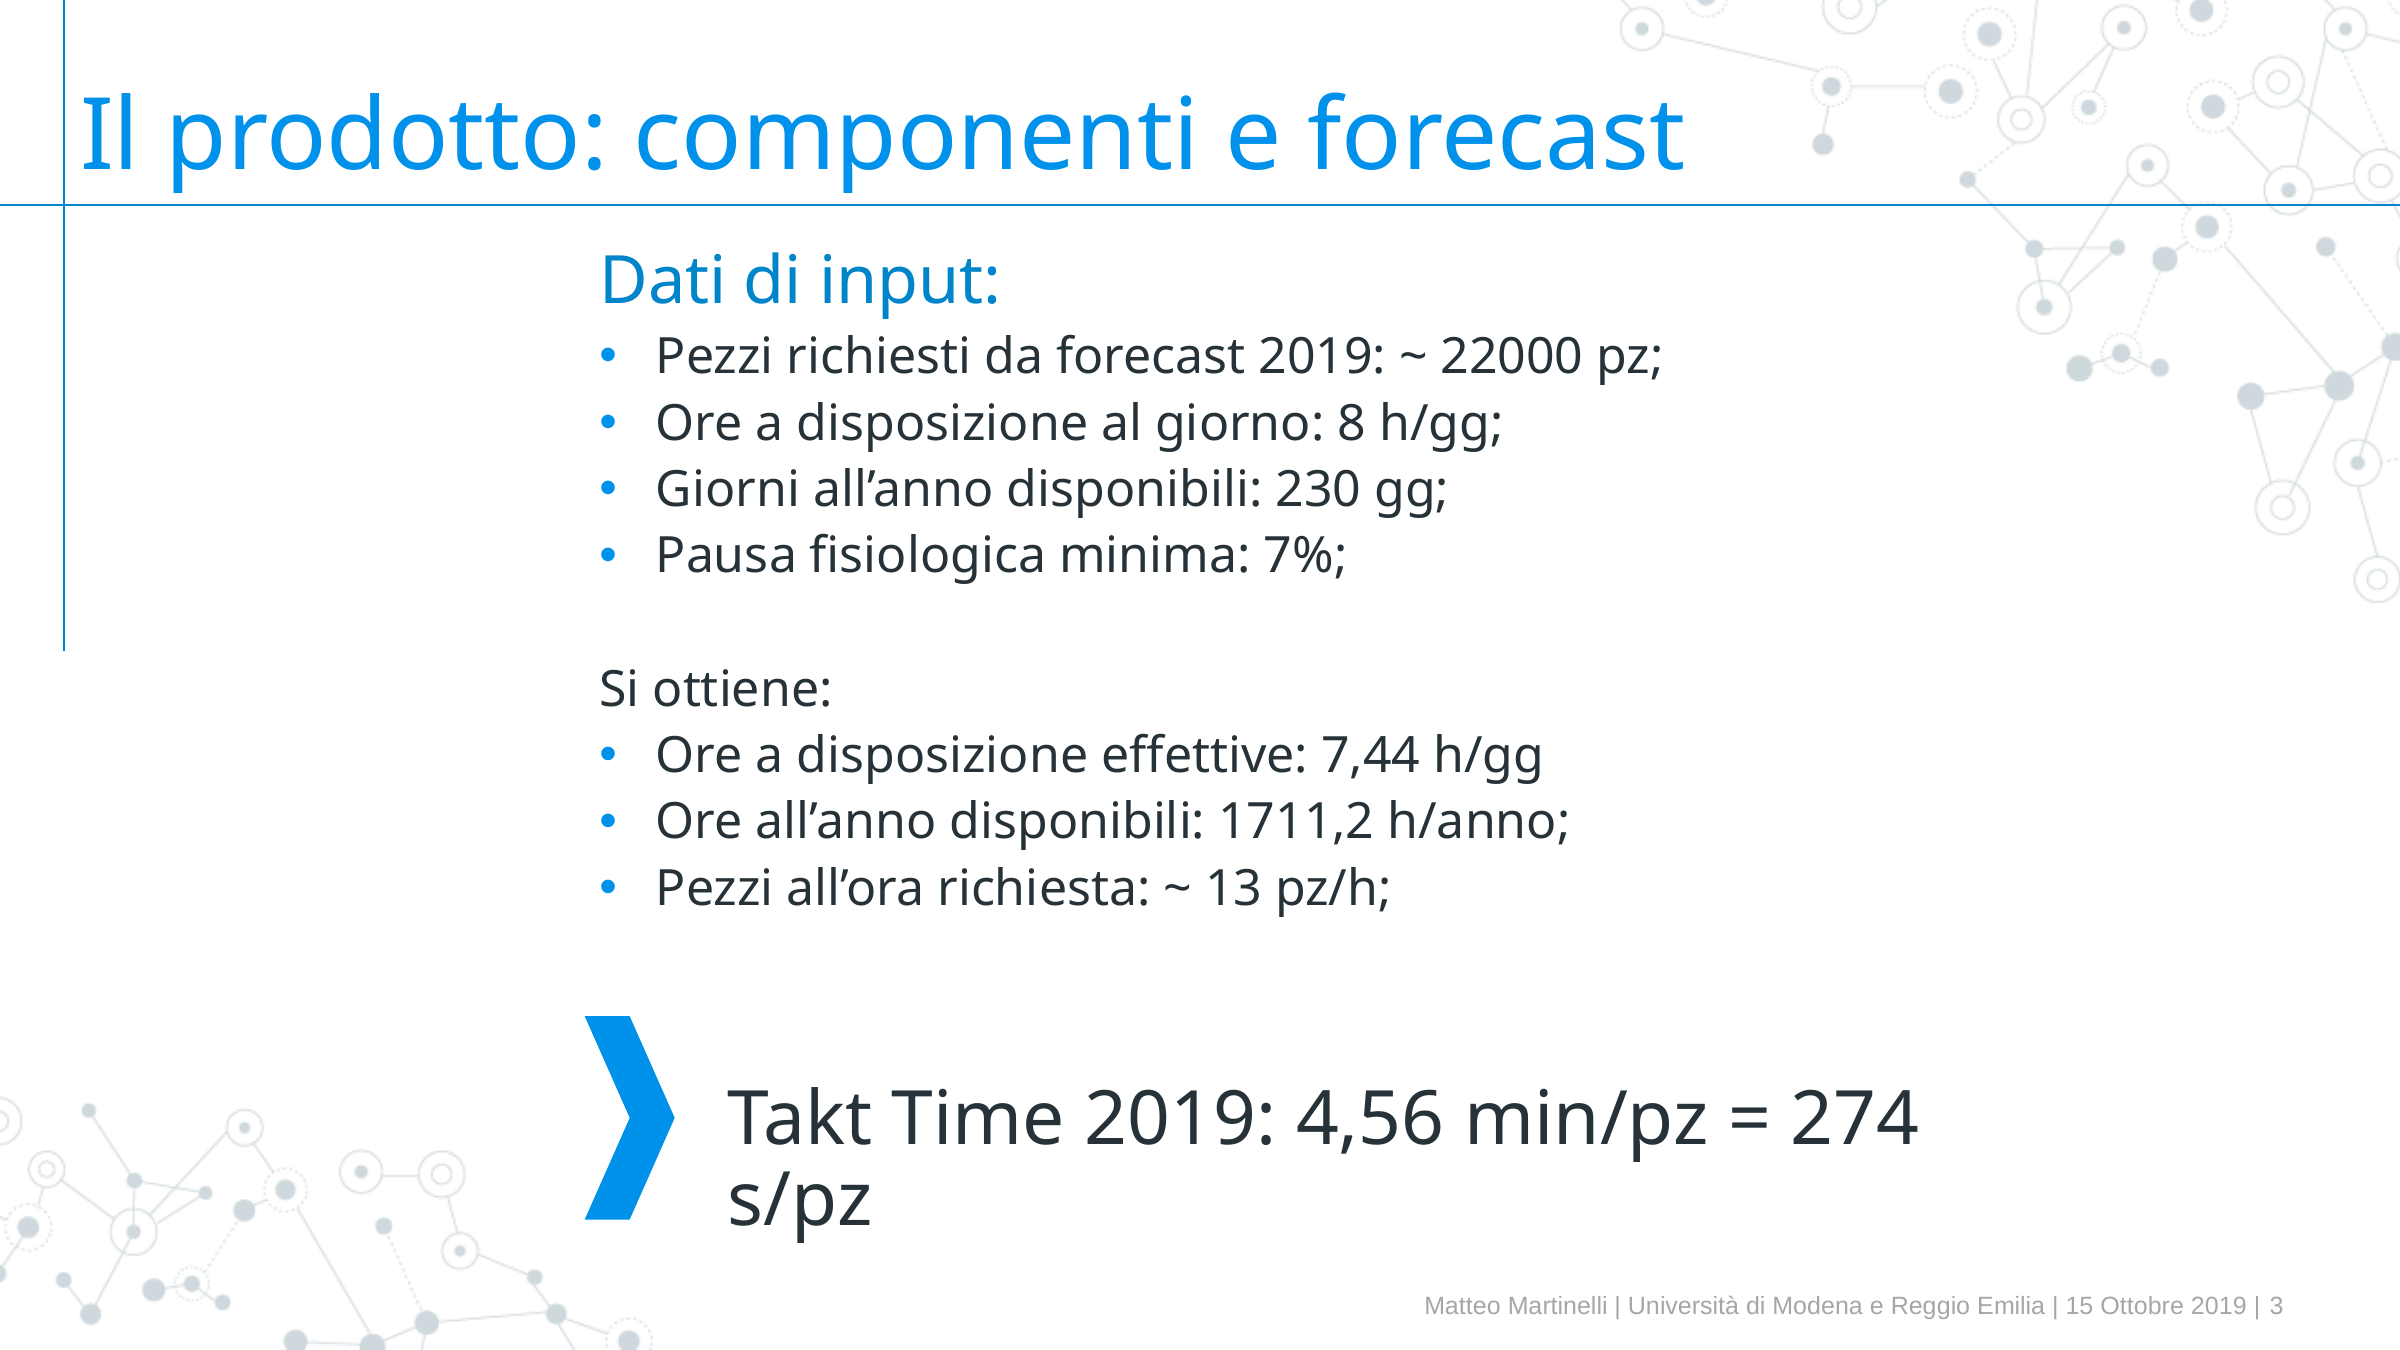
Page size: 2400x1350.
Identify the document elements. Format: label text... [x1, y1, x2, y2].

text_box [584, 238, 2080, 1220]
picture [66, 0, 2400, 203]
picture [0, 207, 2400, 1350]
title Il prodotto: componenti e forecast [65, 48, 2067, 205]
picture [0, 0, 62, 203]
